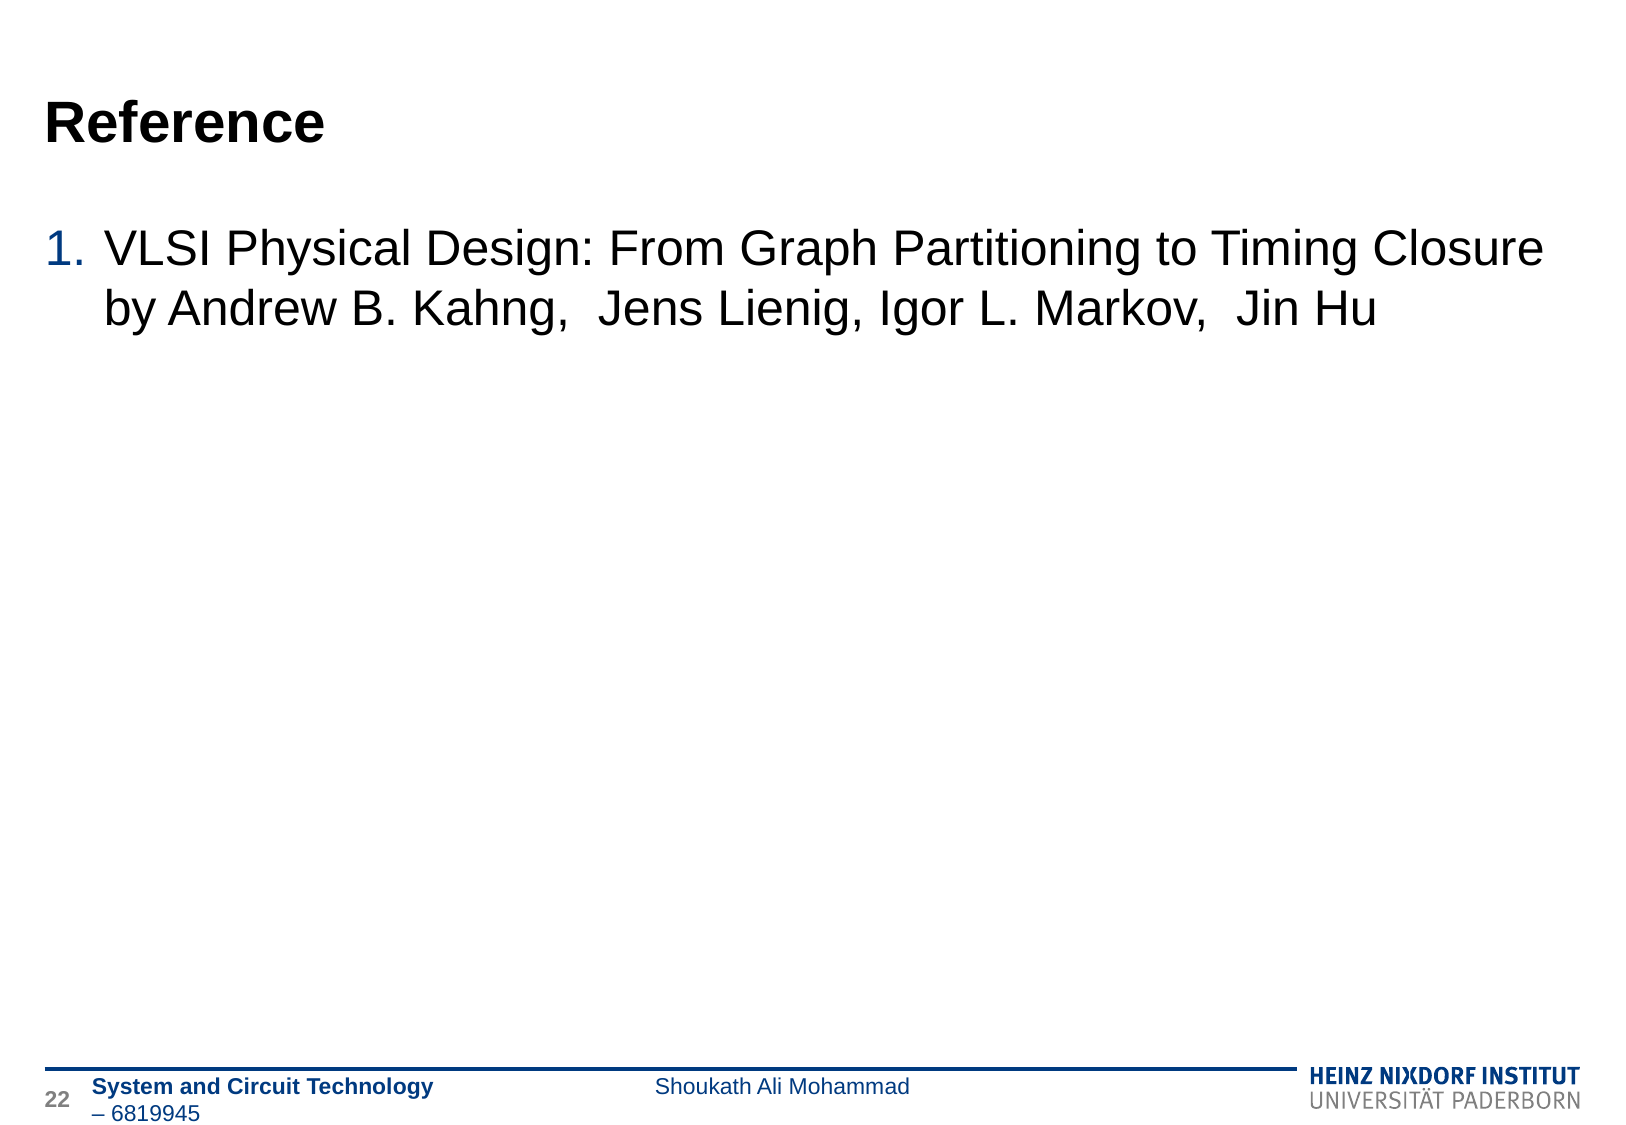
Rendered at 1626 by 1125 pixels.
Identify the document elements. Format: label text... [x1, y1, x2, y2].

footer System and Circuit Technology Shoukath Ali Mohammad – 6819945 [104, 1079, 915, 1118]
title Reference [44, 30, 1581, 208]
slide_number 22 [44, 1079, 104, 1118]
list VLSI Physical Design: From Graph Partitioning to Timing Closure by Andrew B. Kahng, Jens Lienig, Igor L. Markov, Jin Hu [44, 208, 1581, 1047]
